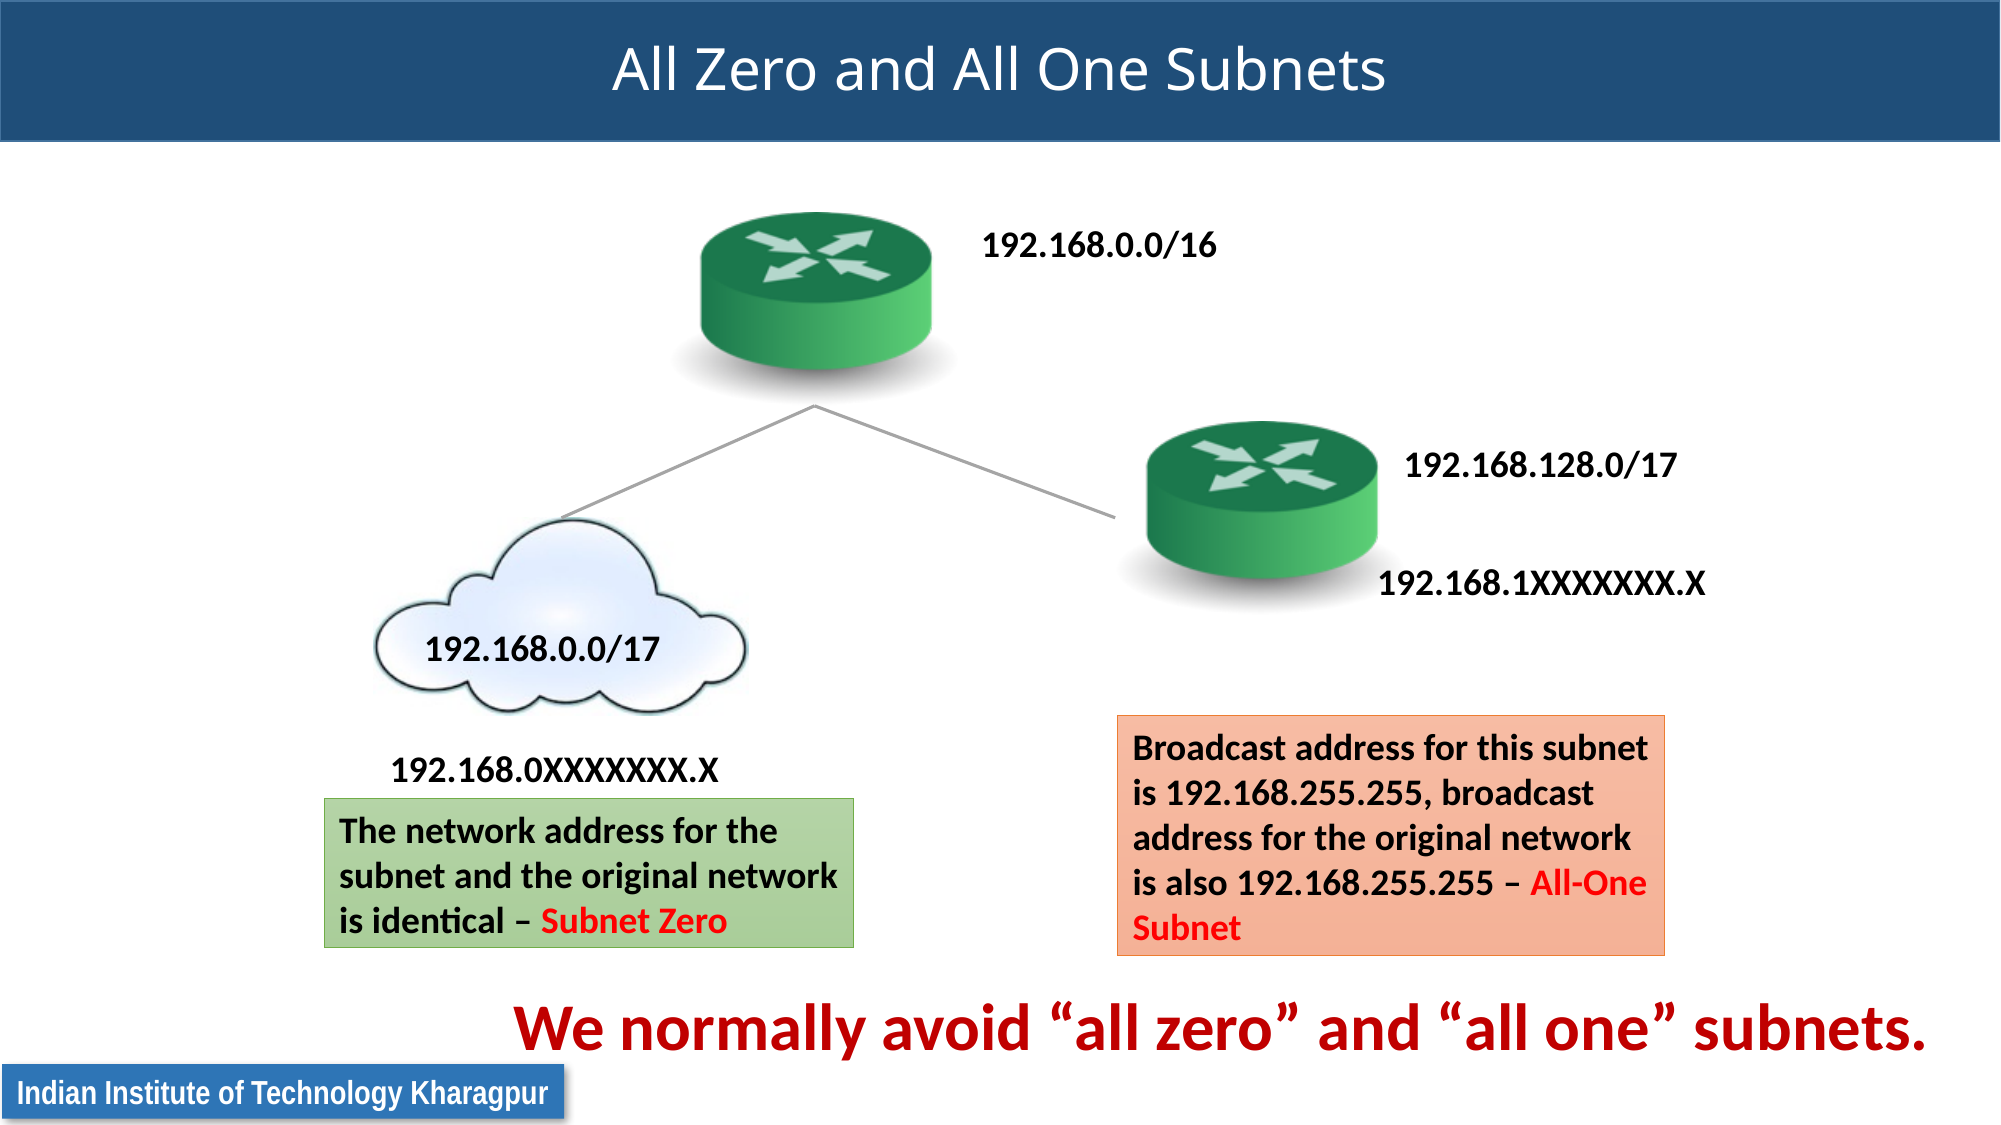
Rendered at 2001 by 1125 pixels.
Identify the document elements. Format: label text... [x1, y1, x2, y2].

text_box 192.168.0.0/16 [966, 212, 1232, 273]
picture [373, 517, 749, 716]
picture [1115, 421, 1406, 615]
text_box The network address for the subnet and the original network is identical – Subnet Zero [324, 798, 854, 948]
picture [669, 212, 960, 405]
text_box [814, 405, 1116, 518]
text_box 192.168.1XXXXXXX.X [1406, 550, 1722, 611]
text_box 192.168.128.0/17 [1406, 432, 1693, 493]
text_box 192.168.0XXXXXXX.X [374, 737, 734, 798]
text_box Broadcast address for this subnet is 192.168.255.255, broadcast address for the original network is also 192.168.255.255 – All-One Subnet [1117, 715, 1665, 956]
text_box We normally avoid “all zero” and “all one” subnets. [498, 976, 1969, 1071]
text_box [561, 405, 814, 518]
title All Zero and All One Subnets [0, 1, 2000, 141]
